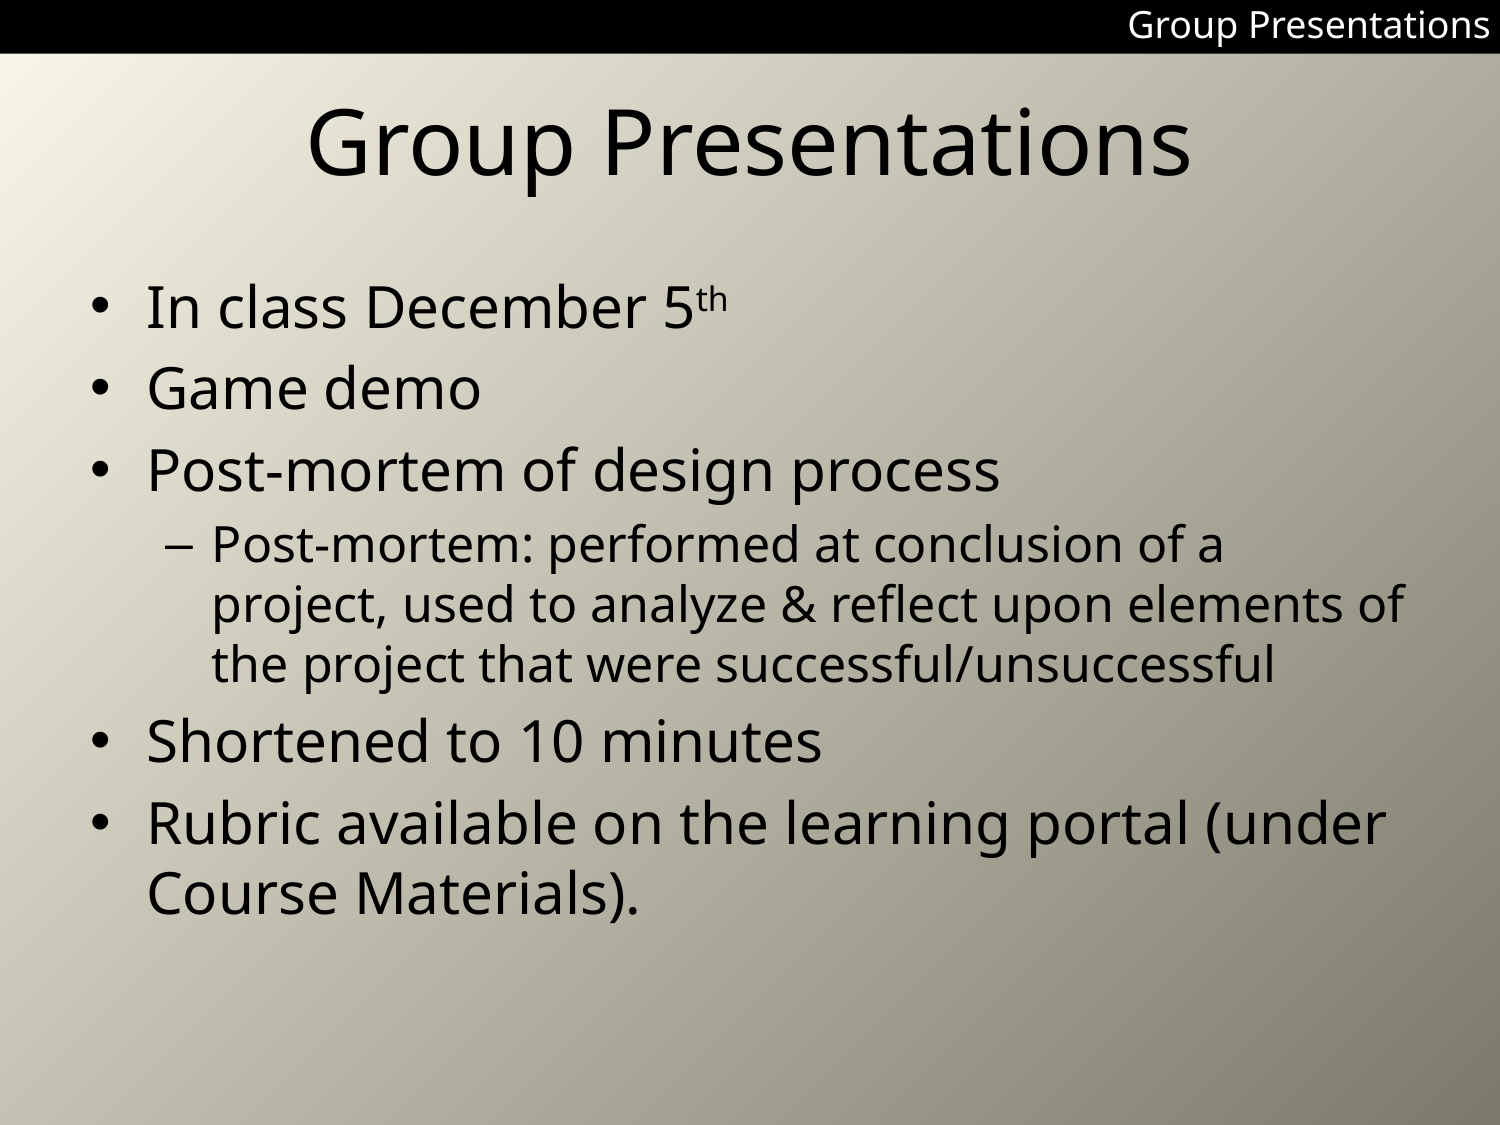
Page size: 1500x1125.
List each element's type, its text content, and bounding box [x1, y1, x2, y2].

text_box Group Presentations [0, 0, 1500, 54]
list In class December 5th Game demo Post-mortem of design process Post-mortem: performed at conclusion of a project, used to analyze & reflect upon elements of the project that were successful/unsuccessful Shortened to 10 minutes Rubric available on the learning portal (under Course Materials). [75, 262, 1425, 1005]
title Group Presentations [75, 54, 1425, 233]
